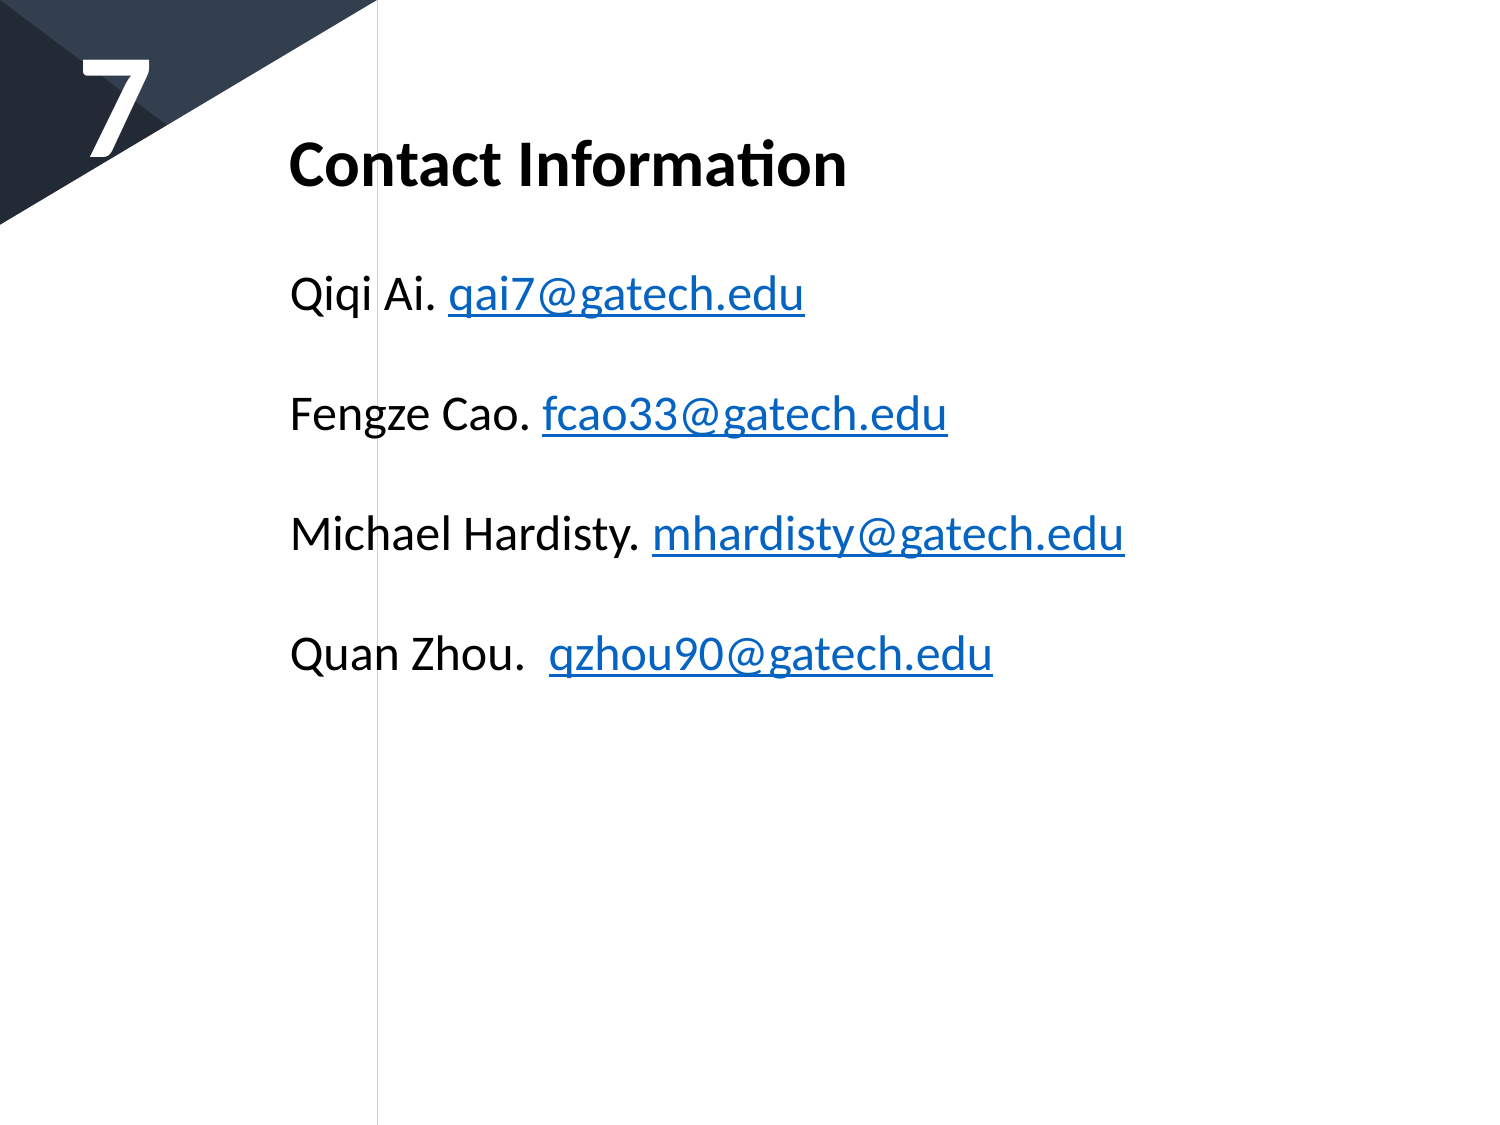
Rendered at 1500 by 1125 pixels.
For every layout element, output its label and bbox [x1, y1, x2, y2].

text_box [0, 0, 1500, 1125]
